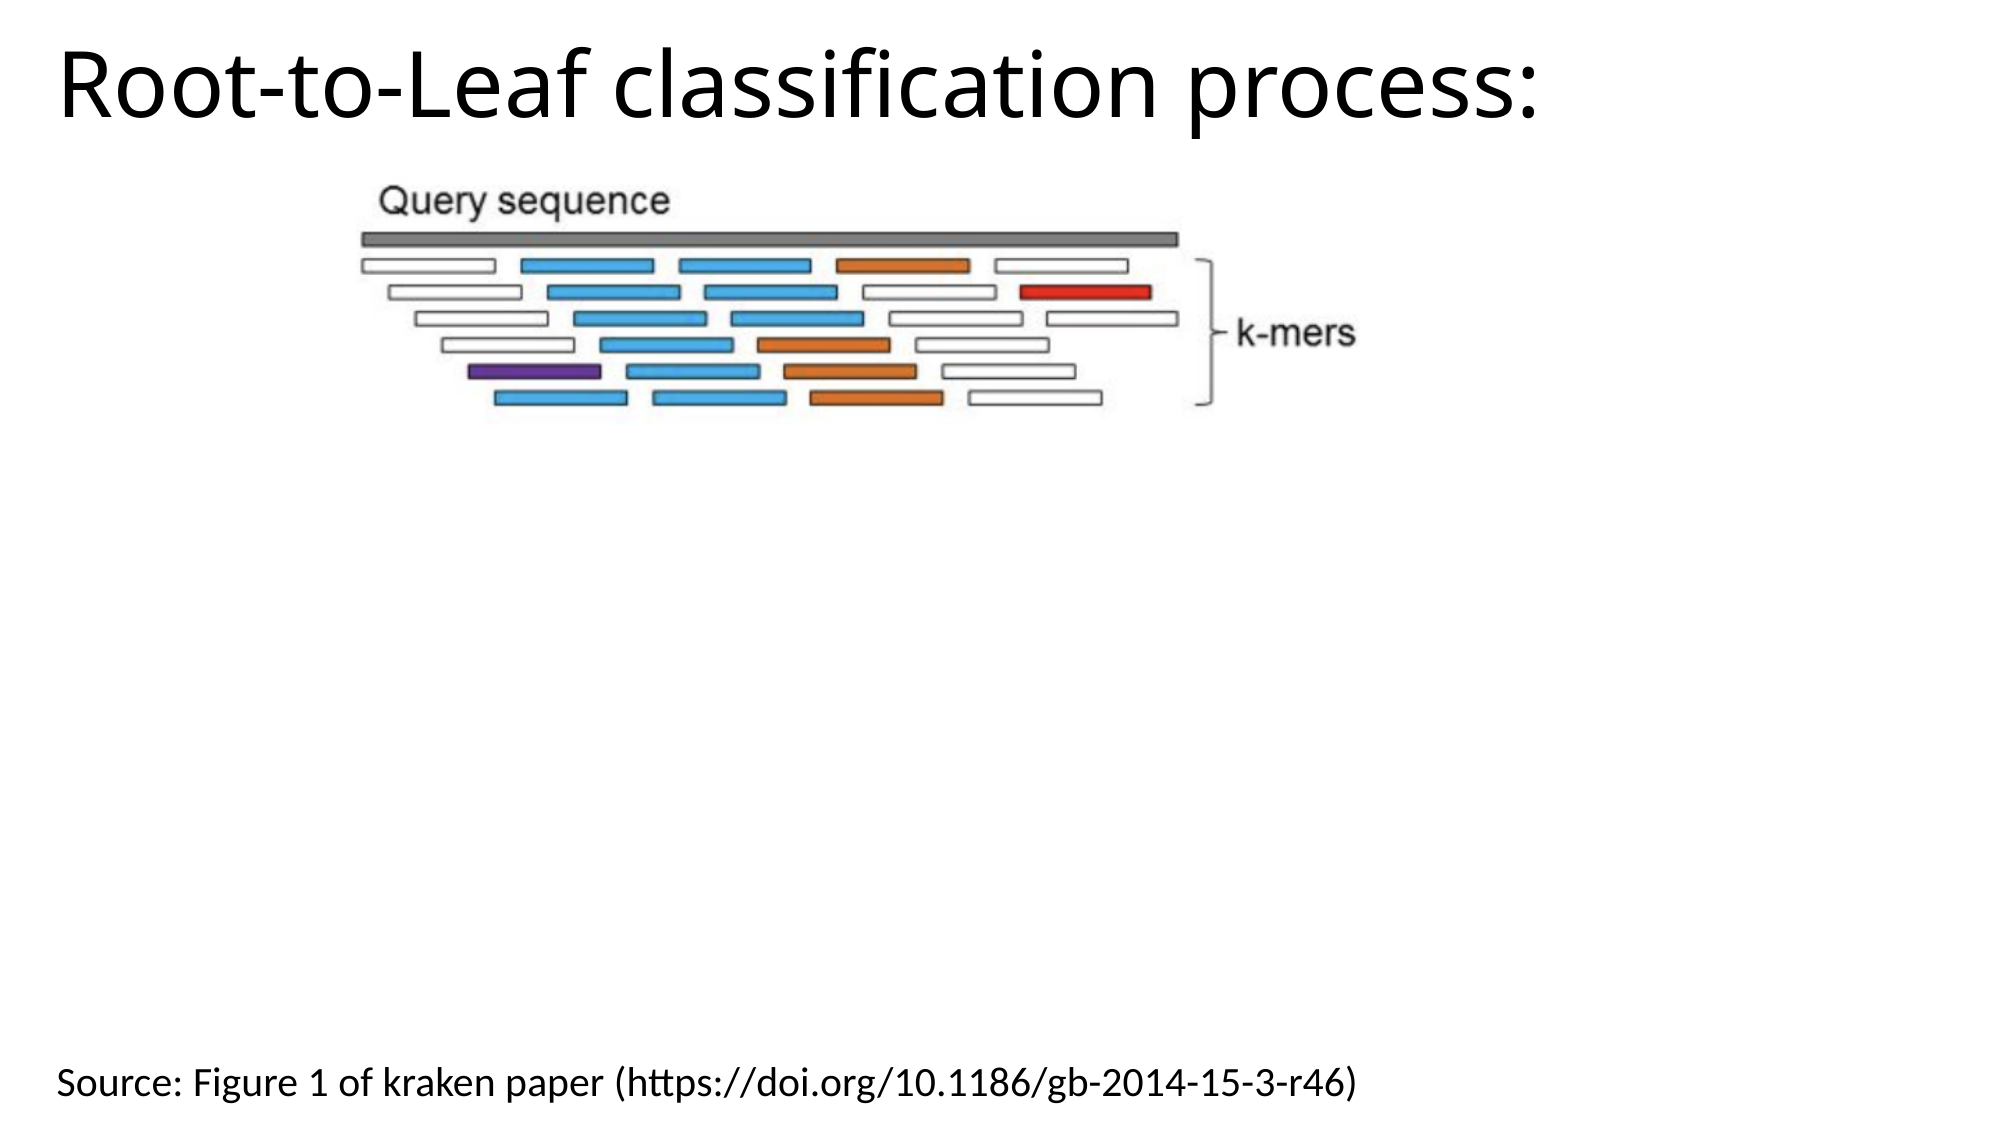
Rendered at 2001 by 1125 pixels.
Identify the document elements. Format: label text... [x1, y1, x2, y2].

title Root-to-Leaf classification process: [41, 0, 1807, 177]
text_box Source: Figure 1 of kraken paper (https://doi.org/10.1186/gb-2014-15-3-r46) [41, 1053, 1767, 1108]
picture [153, 176, 1656, 424]
